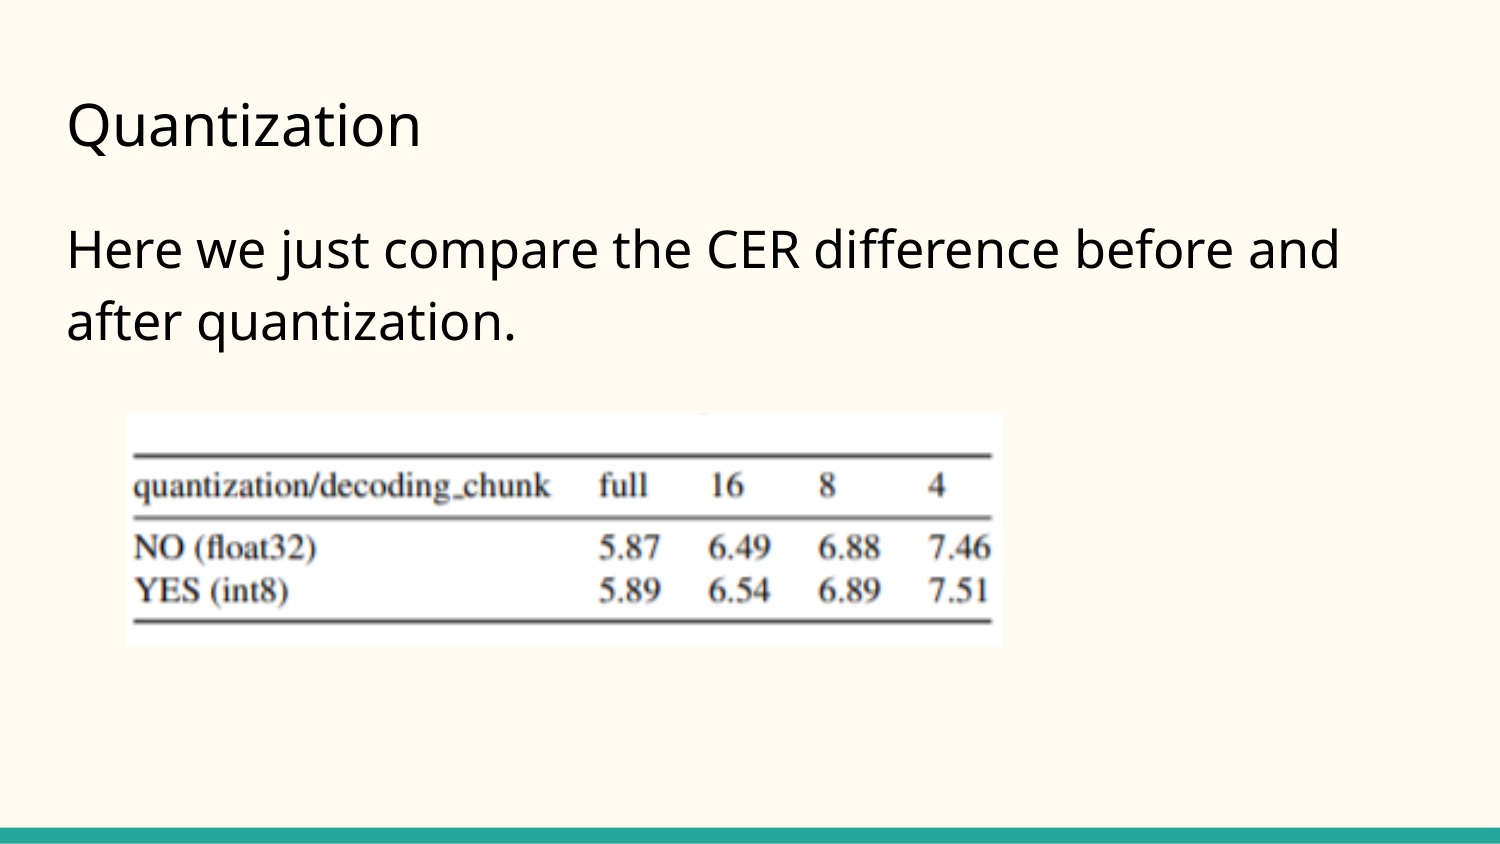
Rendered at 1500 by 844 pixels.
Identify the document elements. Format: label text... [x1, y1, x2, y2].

title Quantization [51, 72, 1449, 174]
list Here we just compare the CER difference before and after quantization. [51, 192, 1449, 750]
picture [126, 412, 1003, 648]
